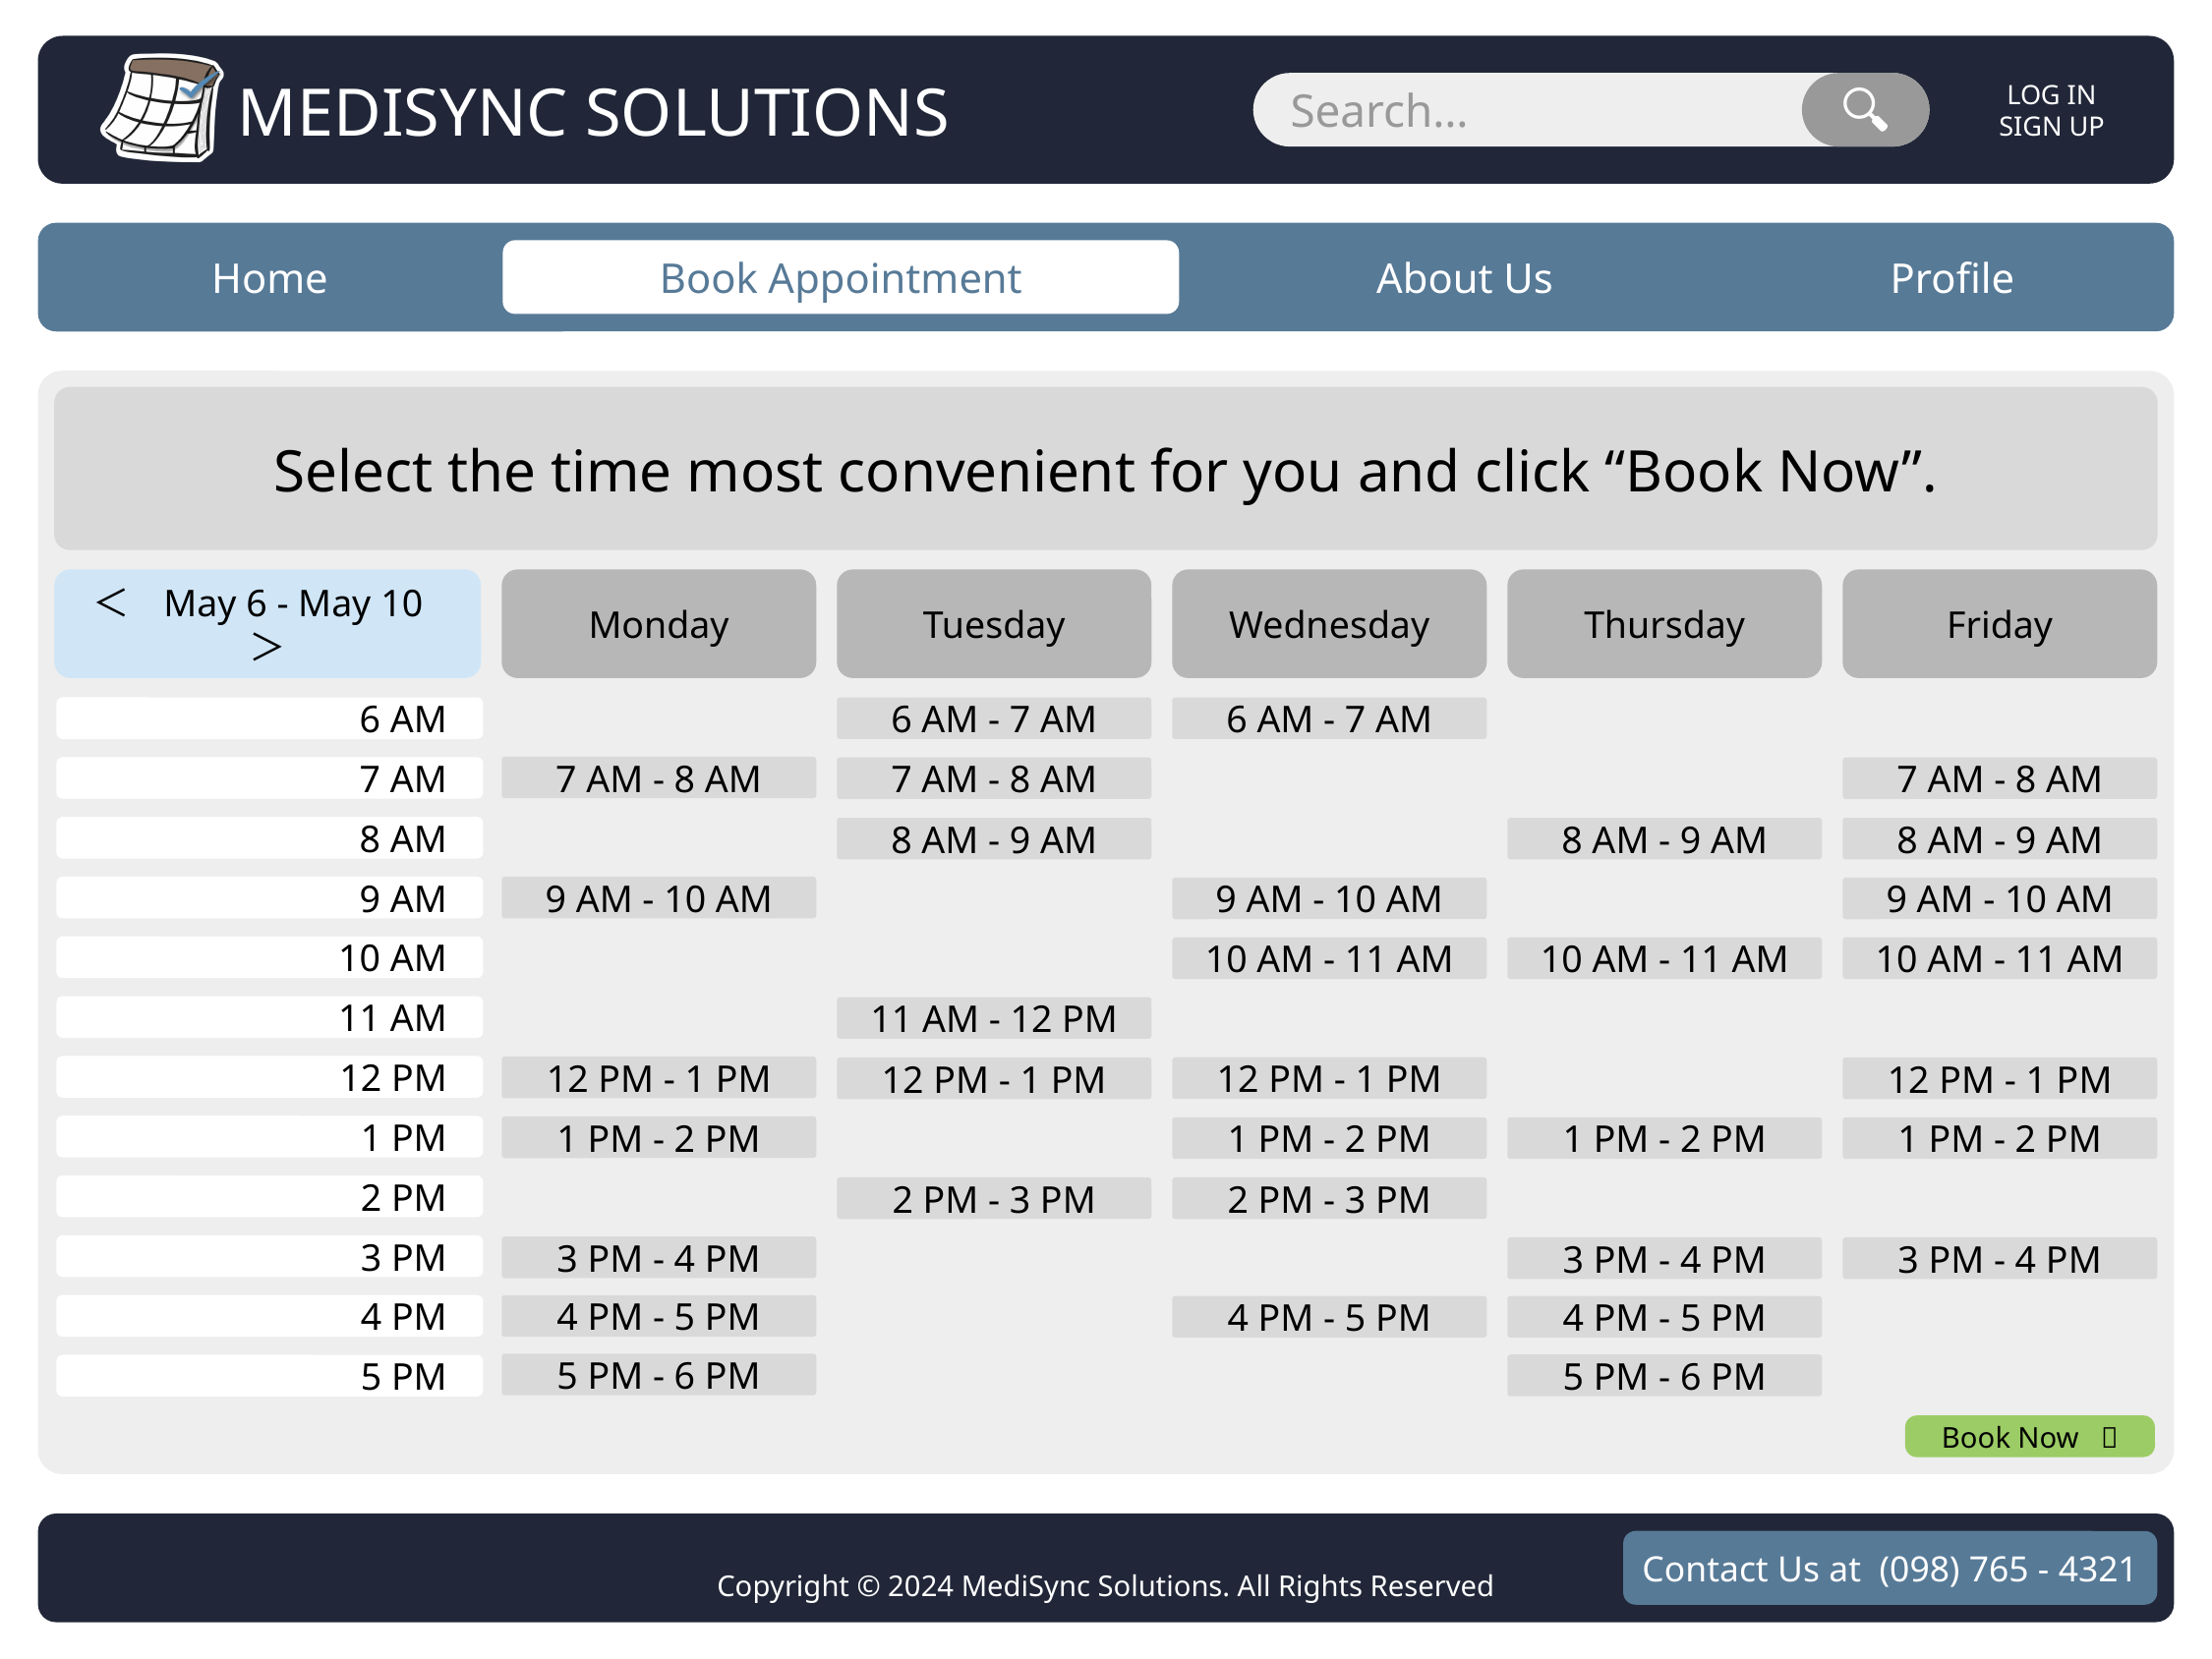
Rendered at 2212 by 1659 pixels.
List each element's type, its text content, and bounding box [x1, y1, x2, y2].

text_box 4 PM - 5 PM [501, 1294, 817, 1338]
text_box ＜ May 6 - May 10 ＞ [54, 569, 482, 678]
text_box Contact Us at (098) 765 - 4321 [1623, 1530, 2158, 1605]
text_box About Us [1197, 240, 1732, 315]
text_box Profile [1747, 239, 2158, 314]
text_box 3 PM . [56, 1234, 484, 1278]
text_box 5 PM . [56, 1354, 484, 1397]
text_box 1 PM - 2 PM [1507, 1116, 1823, 1160]
text_box [37, 371, 2175, 1474]
text_box 10 AM - 11 AM [1172, 937, 1487, 980]
text_box [1253, 35, 1929, 99]
text_box 7 AM - 8 AM [501, 756, 817, 799]
text_box 12 PM - 1 PM [501, 1057, 817, 1099]
text_box [37, 222, 2175, 332]
text_box 4 PM - 5 PM [1172, 1295, 1487, 1338]
text_box 1 PM . [56, 1116, 484, 1158]
text_box Book Now ✅ [1904, 1415, 2156, 1458]
text_box 6 AM . [56, 697, 484, 739]
text_box 🔍 [1801, 73, 1930, 147]
text_box 5 PM - 6 PM [501, 1353, 817, 1396]
text_box 7 AM - 8 AM [837, 757, 1152, 800]
text_box 4 PM - 5 PM [1507, 1295, 1823, 1338]
text_box 10 AM . [56, 936, 484, 979]
text_box 8 AM - 9 AM [1842, 818, 2158, 860]
text_box [1253, 120, 1929, 184]
text_box 6 AM - 7 AM [837, 697, 1152, 739]
text_box 8 AM - 9 AM [1507, 818, 1823, 860]
text_box Select the time most convenient for you and click “Book Now”. [54, 386, 2158, 550]
text_box 12 PM - 1 PM [1842, 1057, 2158, 1100]
text_box 9 AM - 10 AM [501, 876, 817, 919]
text_box 6 AM - 7 AM [1172, 697, 1487, 739]
text_box 1 PM - 2 PM [1172, 1116, 1487, 1160]
text_box 3 PM - 4 PM [501, 1236, 817, 1279]
text_box 8 AM - 9 AM [837, 818, 1152, 860]
text_box 2 PM - 3 PM [837, 1176, 1152, 1220]
text_box 2 PM - 3 PM [1172, 1176, 1487, 1220]
text_box 3 PM - 4 PM [1507, 1236, 1823, 1280]
text_box 9 AM . [56, 876, 484, 919]
text_box 3 PM - 4 PM [1842, 1236, 2158, 1280]
text_box Wednesday [1172, 569, 1487, 678]
text_box 1 PM - 2 PM [1842, 1116, 2158, 1160]
text_box 7 AM - 8 AM [1842, 757, 2158, 800]
text_box 9 AM - 10 AM [1842, 877, 2158, 920]
text_box Home [52, 240, 488, 315]
text_box Book Appointment [502, 240, 1180, 315]
text_box 2 PM . [56, 1174, 484, 1218]
text_box 12 PM - 1 PM [1172, 1057, 1487, 1100]
text_box 12 PM - 1 PM [837, 1057, 1152, 1100]
text_box Thursday [1507, 569, 1823, 678]
text_box Copyright © 2024 MediSync Solutions. All Rights Reserved [37, 1513, 2175, 1623]
text_box . MEDISYNC SOLUTIONS [286, 35, 1253, 184]
text_box 4 PM . [56, 1294, 484, 1338]
text_box 7 AM . [56, 757, 484, 799]
text_box 9 AM - 10 AM [1172, 877, 1487, 920]
text_box 8 AM . [56, 817, 484, 859]
text_box 11 AM . [56, 996, 484, 1039]
picture [37, 18, 283, 202]
text_box 10 AM - 11 AM [1507, 937, 1823, 980]
text_box Friday [1842, 569, 2158, 678]
text_box 1 PM - 2 PM [501, 1116, 817, 1159]
text_box LOG IN SIGN UP [1929, 35, 2175, 184]
text_box Tuesday [837, 569, 1152, 678]
text_box 11 AM - 12 PM [837, 997, 1152, 1039]
text_box 5 PM - 6 PM [1507, 1354, 1823, 1397]
text_box Search… [1252, 73, 1835, 147]
text_box Monday [501, 569, 817, 678]
text_box 12 PM . [56, 1056, 484, 1098]
text_box 10 AM - 11 AM [1842, 937, 2158, 980]
